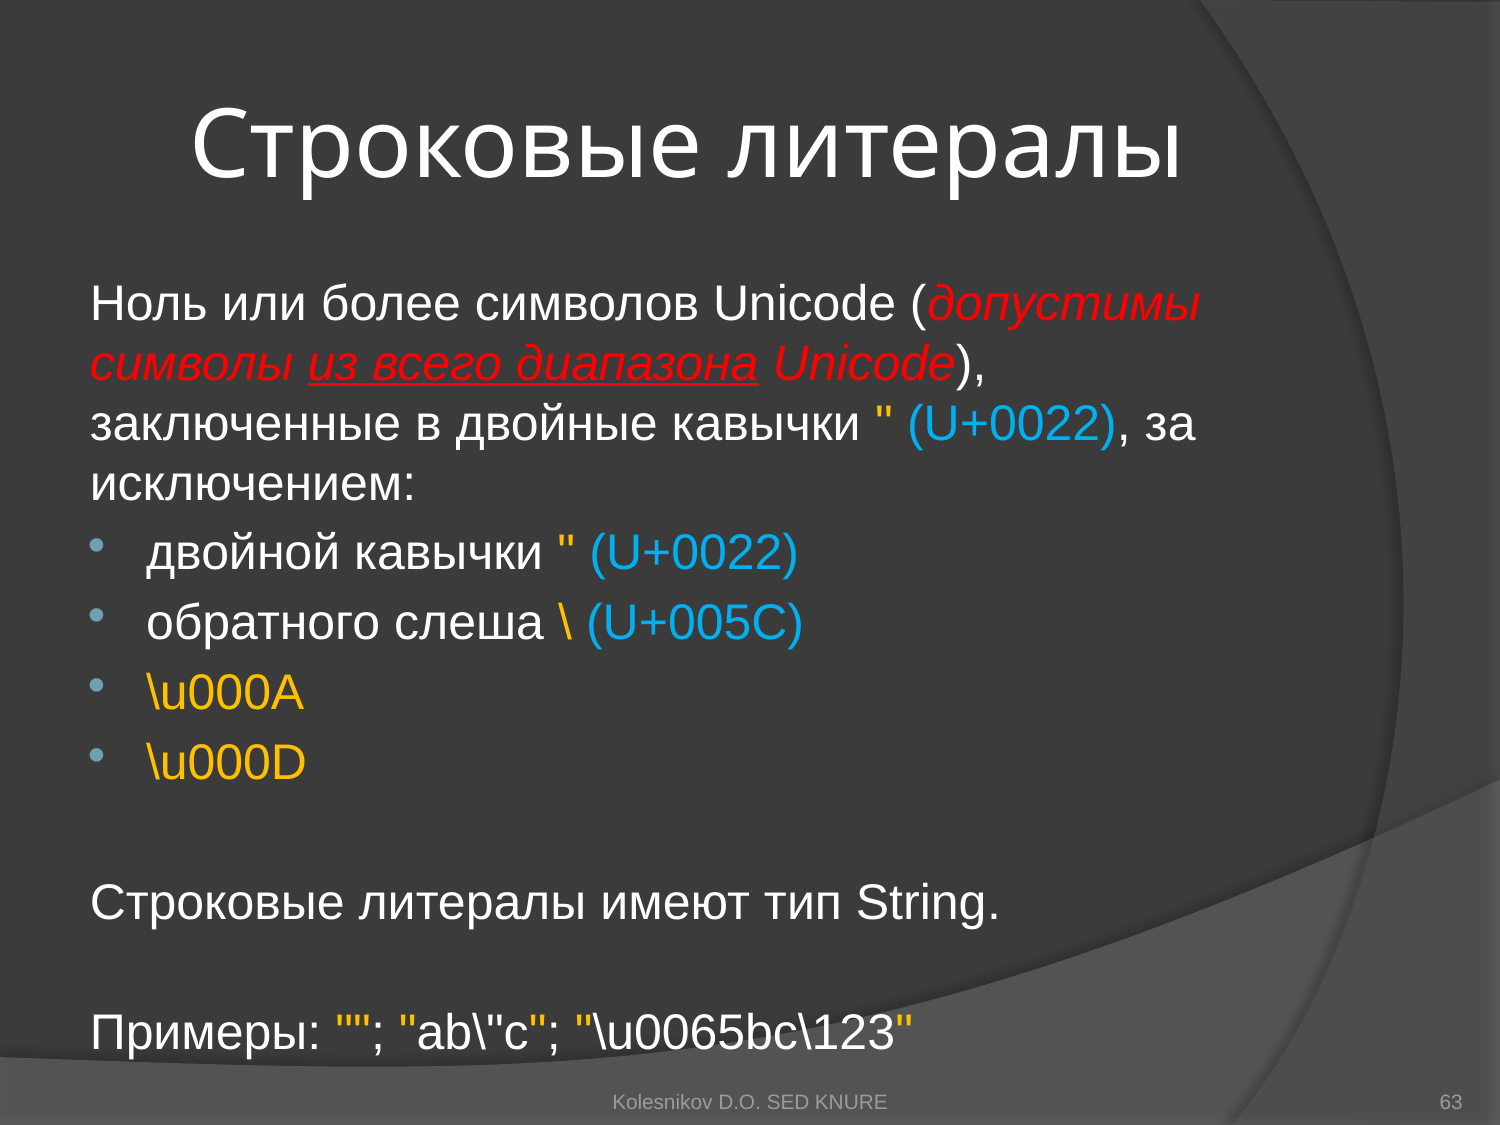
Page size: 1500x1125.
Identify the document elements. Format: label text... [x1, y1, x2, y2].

title Строковые литералы [75, 45, 1300, 233]
footer Kolesnikov D.O. SED KNURE [512, 1053, 988, 1114]
slide_number 63 [1337, 1053, 1463, 1114]
list Ноль или более символов Unicode (допустимы символы из всего диапазона Unicode), заключенные в двойные кавычки " (U+0022), за исключением: двойной кавычки " (U+0022) обратного слеша \ (U+005C) \u000A \u000D Строковые литералы имеют тип String. Примеры: ""; "ab\"c"; "\u0065bc\123" [75, 262, 1300, 1005]
